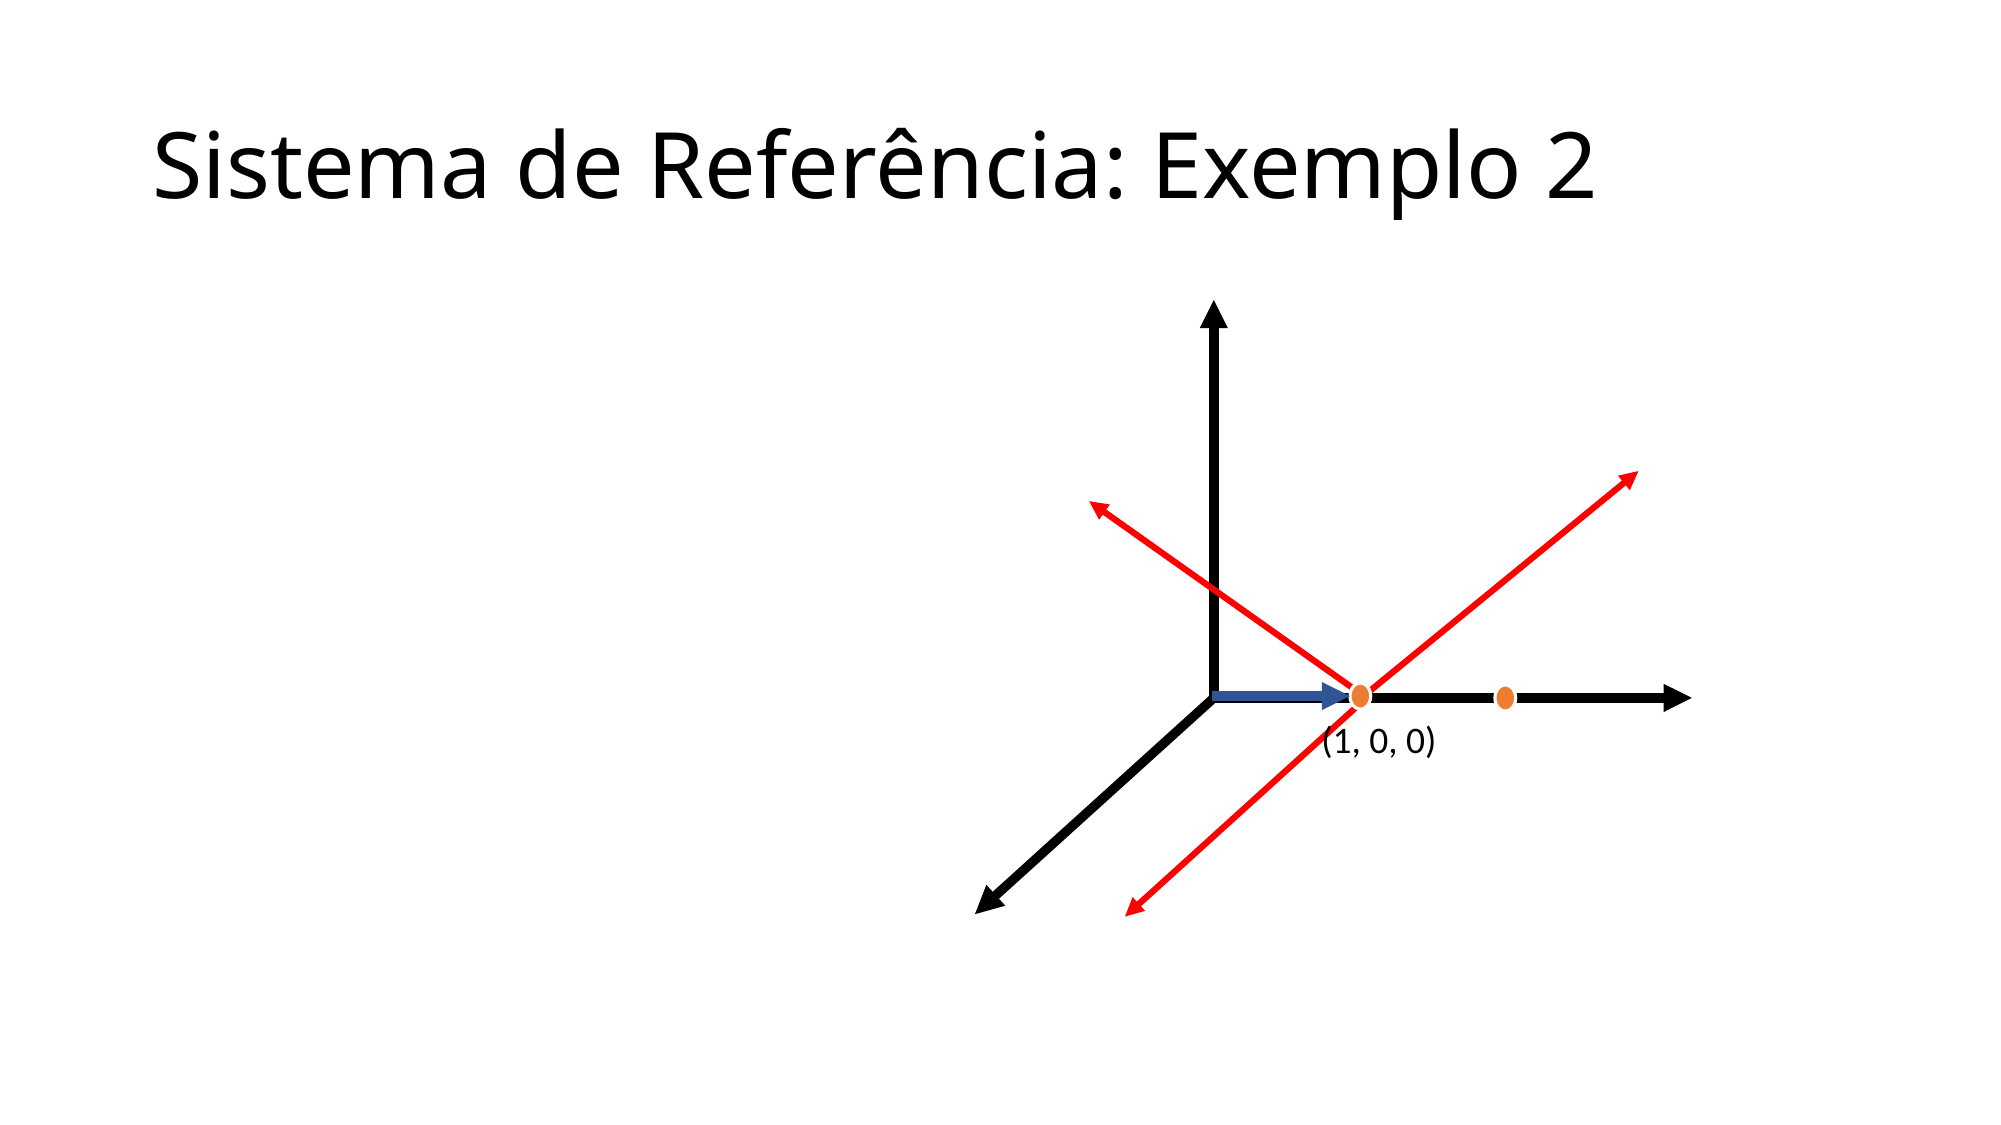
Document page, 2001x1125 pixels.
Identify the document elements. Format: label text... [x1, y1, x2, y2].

title Sistema de Referência: Exemplo 2 [137, 59, 1863, 278]
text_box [1089, 471, 1639, 917]
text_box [974, 299, 1692, 915]
